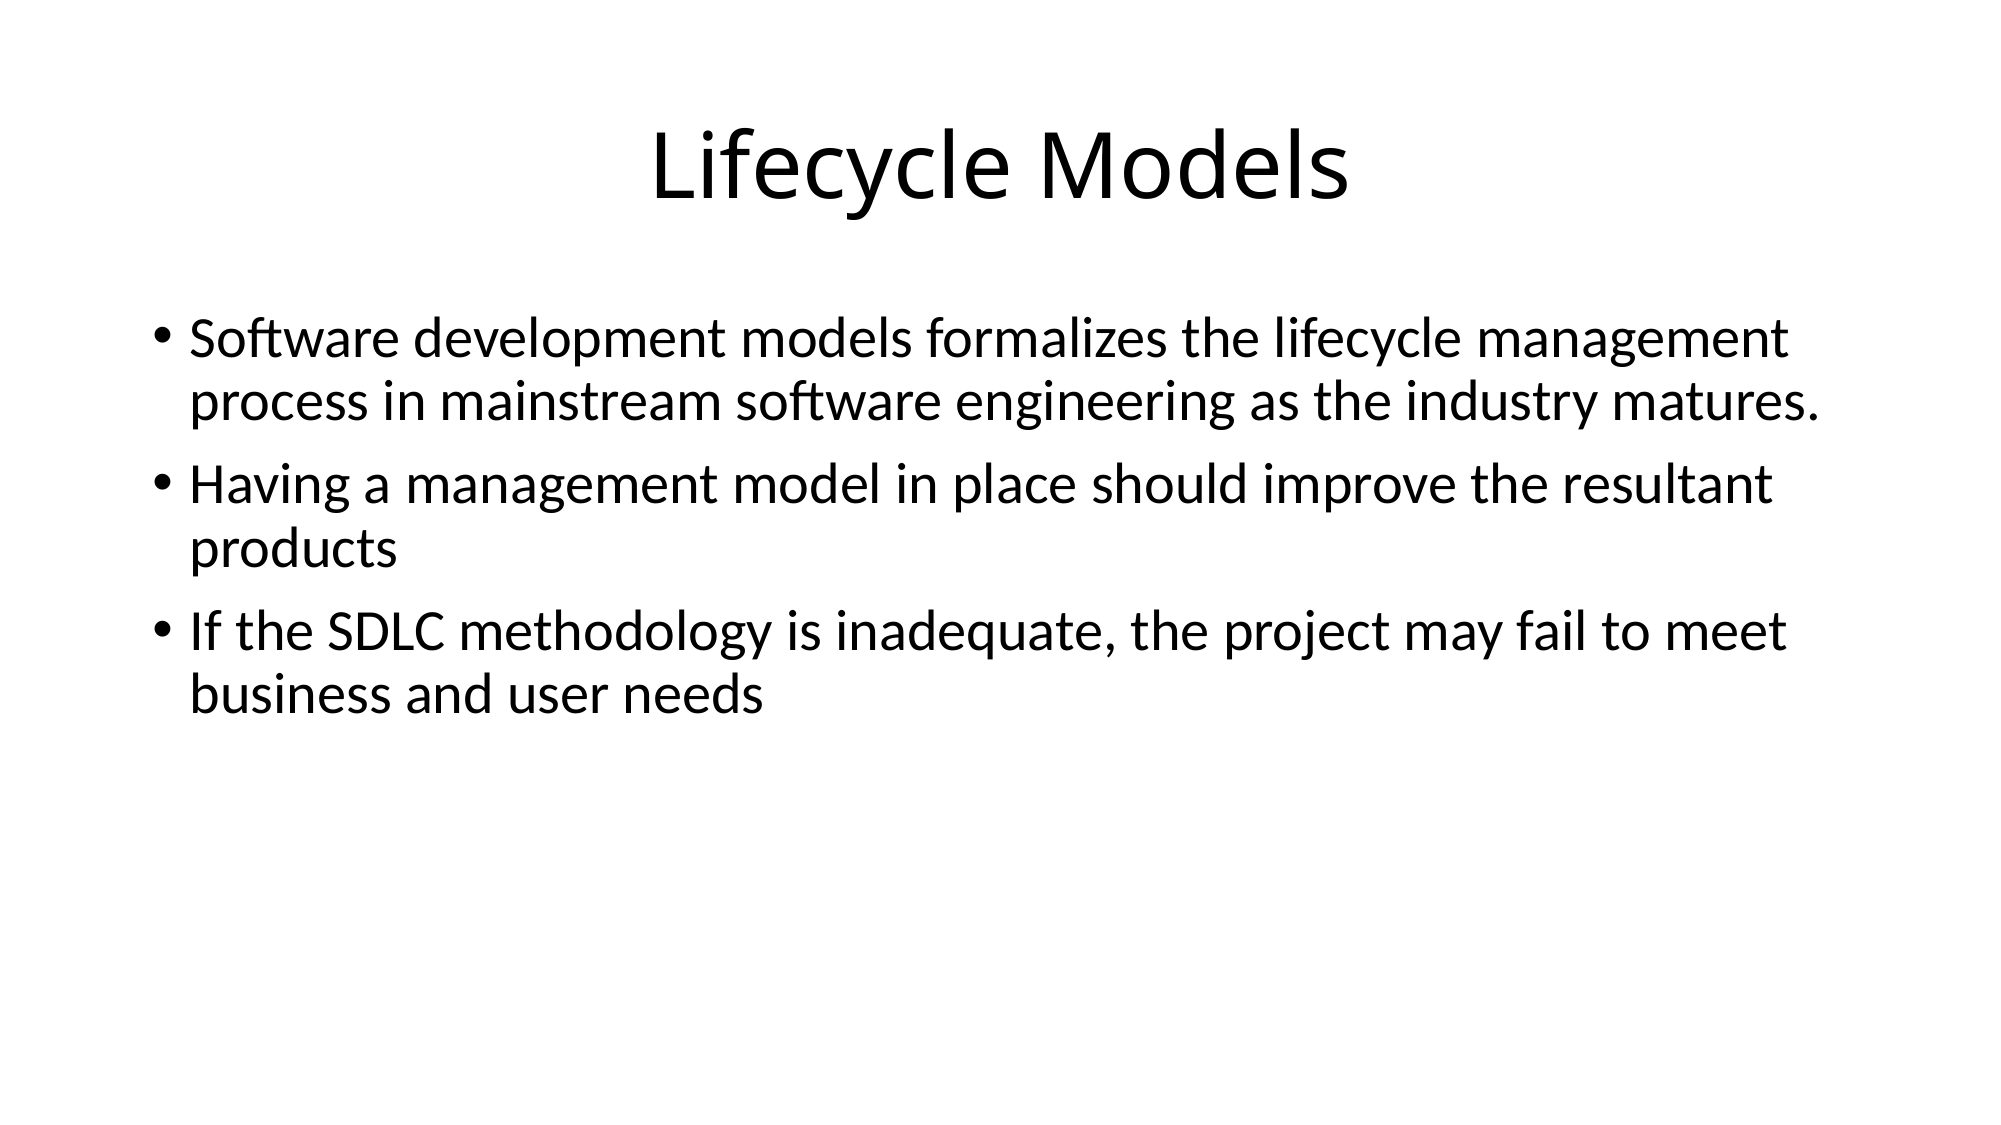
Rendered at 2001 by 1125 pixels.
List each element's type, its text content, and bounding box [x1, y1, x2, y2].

title Lifecycle Models [137, 59, 1863, 278]
list Software development models formalizes the lifecycle management process in mainstream software engineering as the industry matures. Having a management model in place should improve the resultant products If the SDLC methodology is inadequate, the project may fail to meet business and user needs [137, 299, 1863, 1014]
